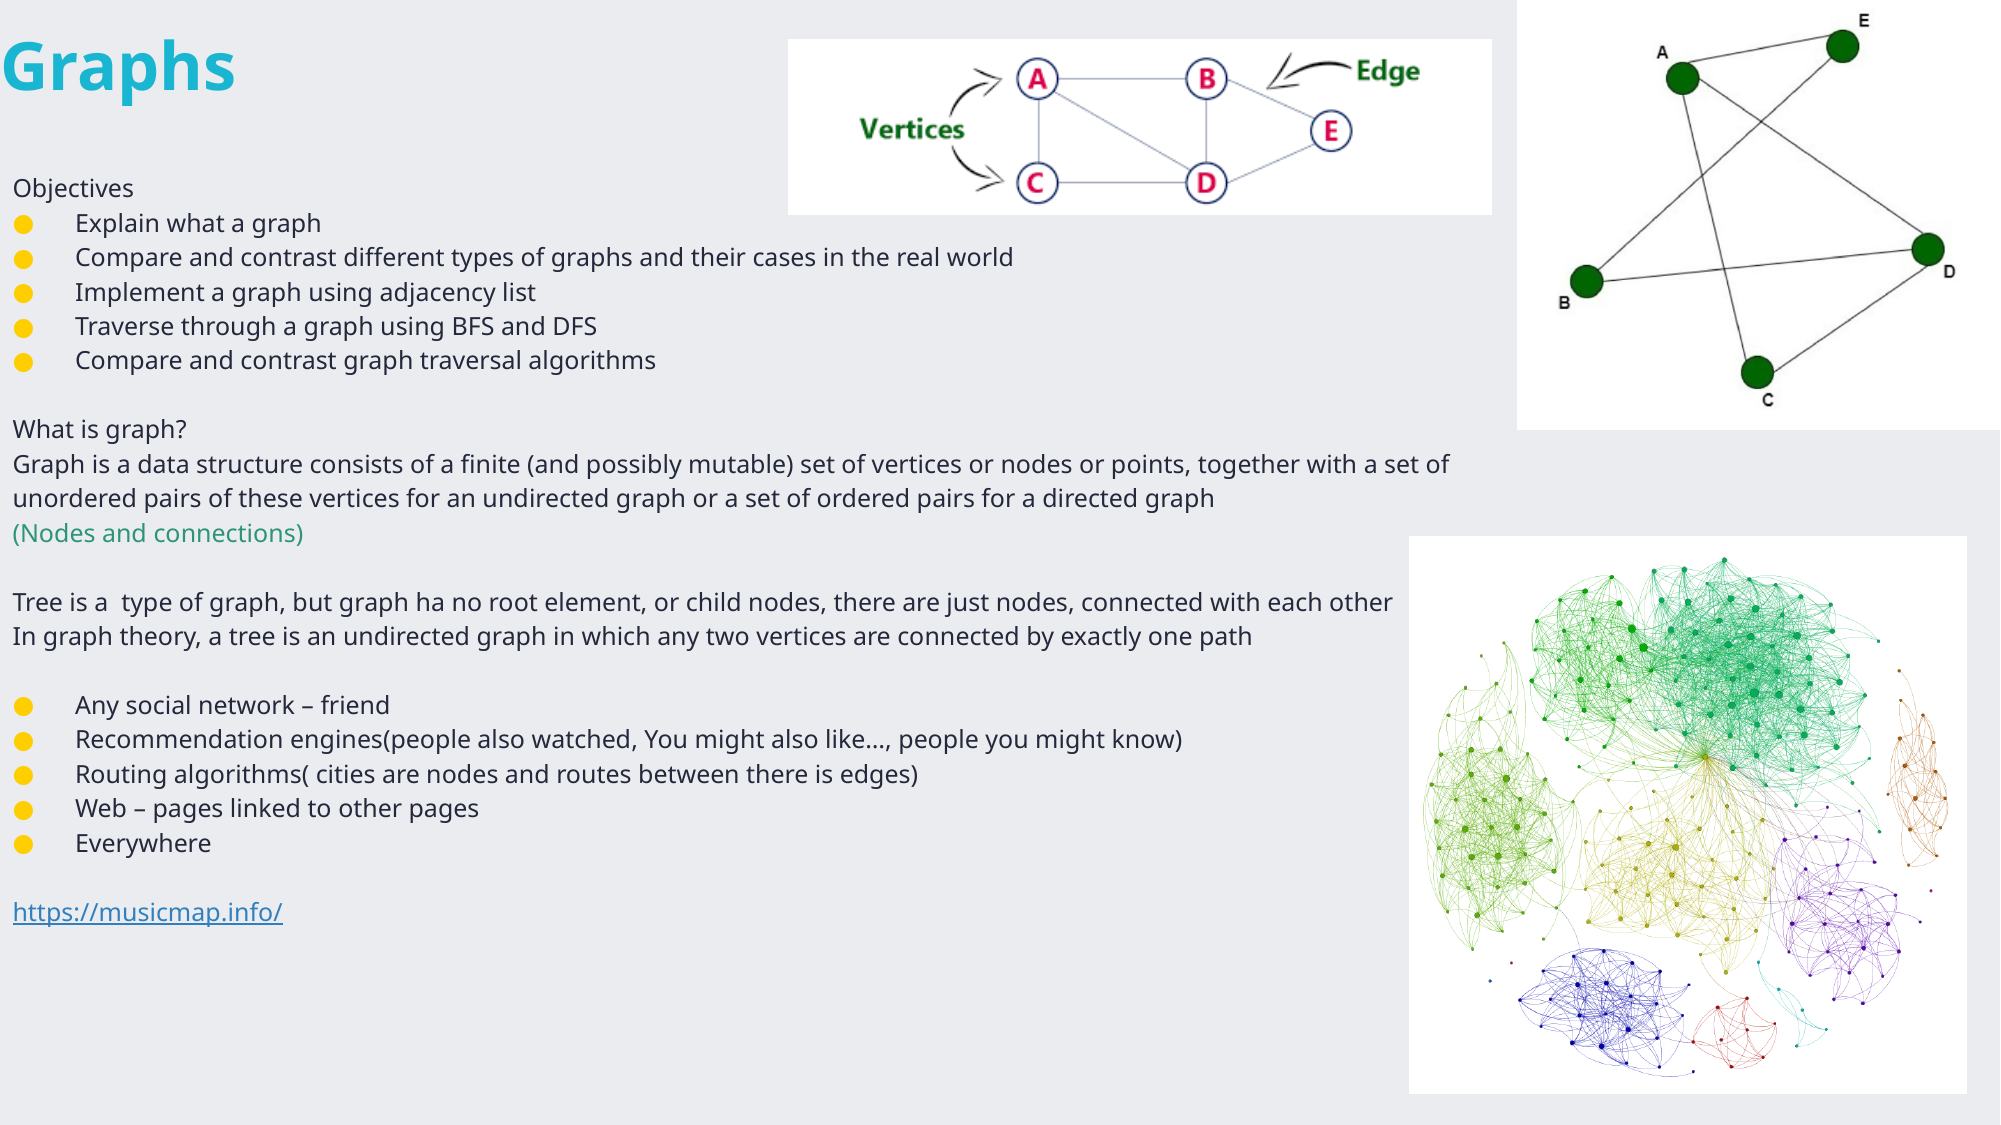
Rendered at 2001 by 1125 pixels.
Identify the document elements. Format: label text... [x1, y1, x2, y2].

picture [1409, 536, 1967, 1095]
picture [787, 39, 1492, 215]
title Graphs [0, 0, 1515, 138]
list Objectives Explain what a graph Compare and contrast different types of graphs and their cases in the real world Implement a graph using adjacency list Traverse through a graph using BFS and DFS Compare and contrast graph traversal algorithms What is graph? Graph is a data structure consists of a finite (and possibly mutable) set of vertices or nodes or points, together with a set of unordered pairs of these vertices for an undirected graph or a set of ordered pairs for a directed graph (Nodes and connections) Tree is a type of graph, but graph ha no root element, or child nodes, there are just nodes, connected with each other In graph theory, a tree is an undirected graph in which any two vertices are connected by exactly one path Any social network – friend Recommendation engines(people also watched, You might also like…, people you might know) Routing algorithms( cities are nodes and routes between there is edges) Web – pages linked to other pages Everywhere https://musicmap.info/ [0, 138, 1577, 987]
picture [1517, 0, 2000, 430]
